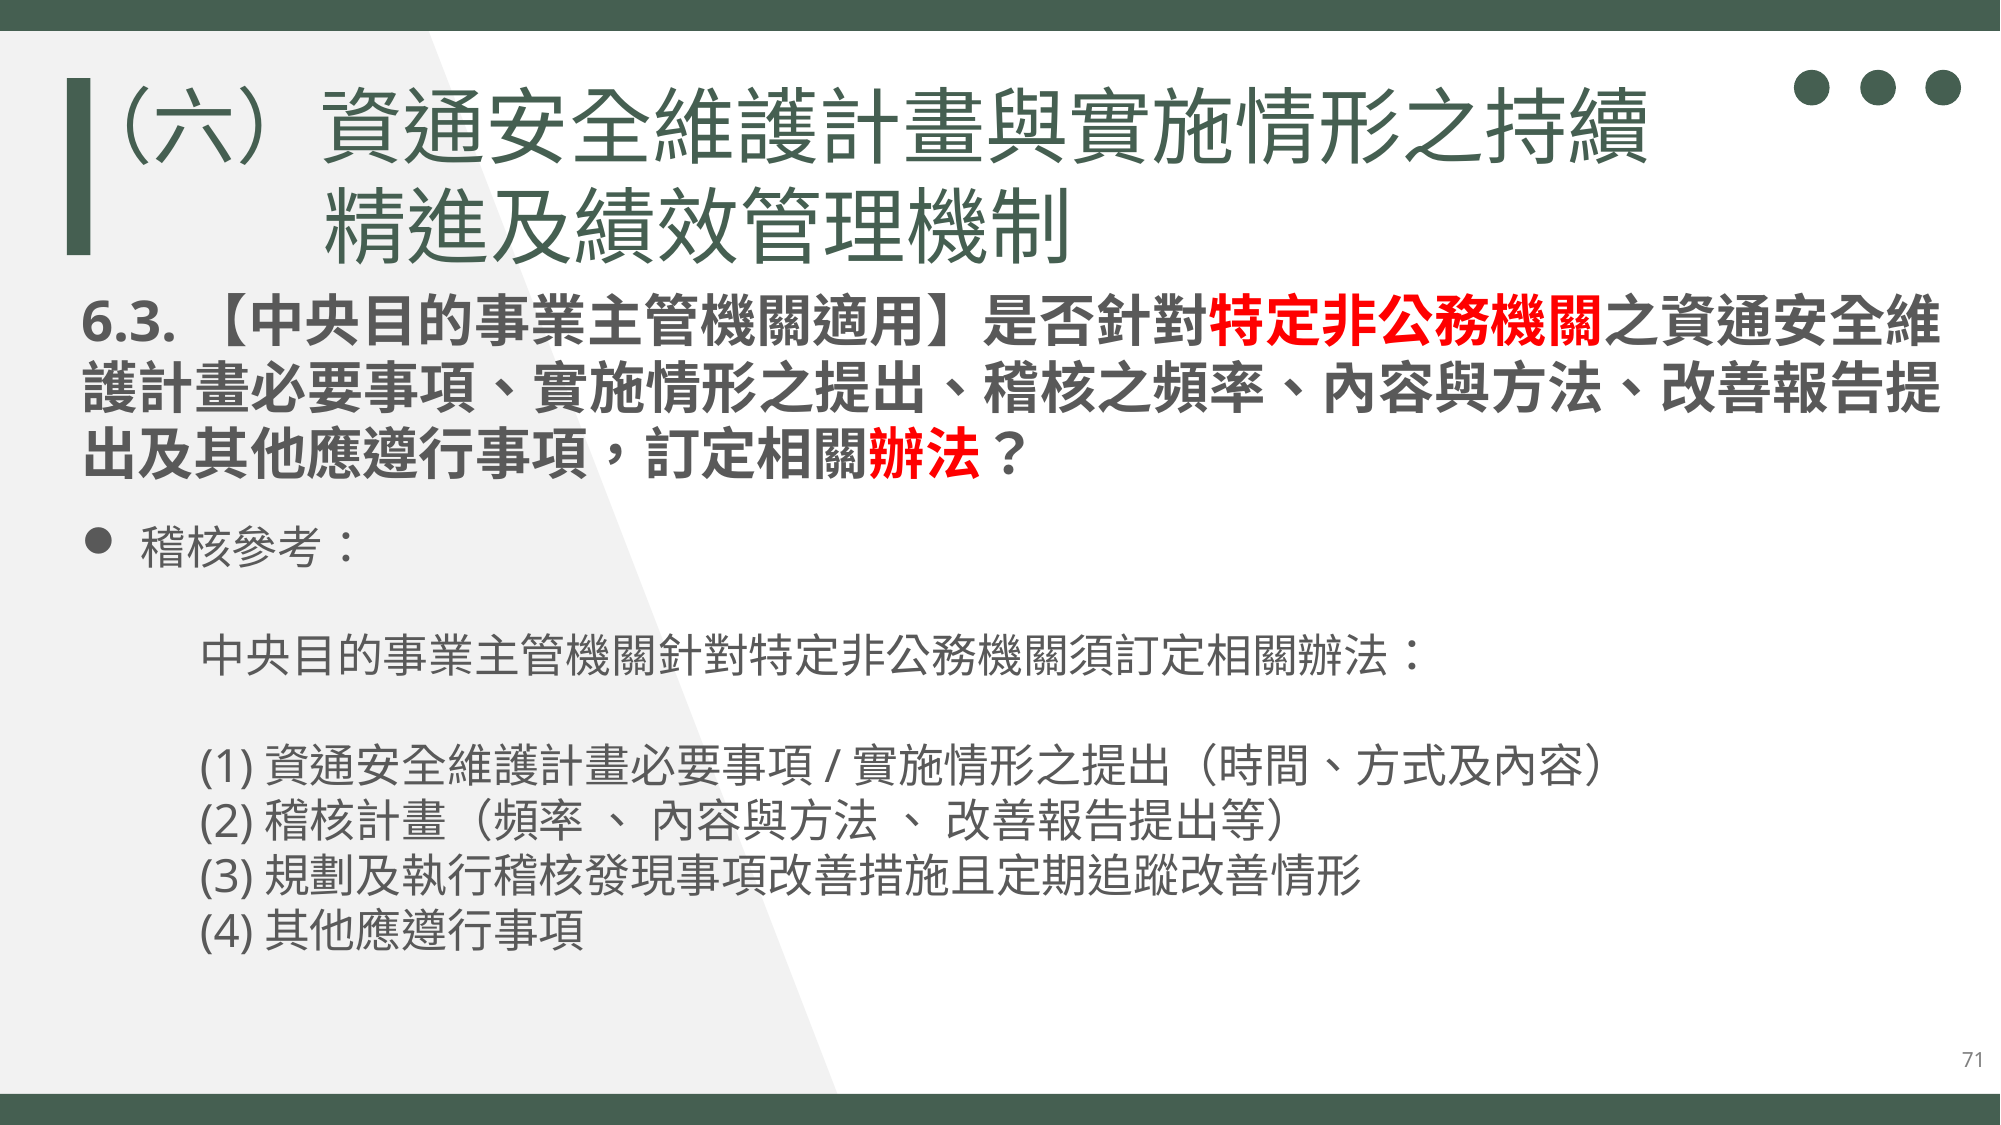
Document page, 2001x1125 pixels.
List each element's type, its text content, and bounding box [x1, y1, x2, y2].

text_box 6.3.【中央目的事業主管機關適用】是否針對特定非公務機關之資通安全維護計畫必要事項、實施情形之提出、稽核之頻率、內容與方法、改善報告提出及其他應遵行事項，訂定相關辦法？ 稽核參考： [66, 278, 1957, 1125]
text_box （六）資通安全維護計畫與實施情形之持續精進及績效管理機制 [55, 66, 1733, 291]
text_box 71 [1692, 1039, 2000, 1083]
text_box 中央目的事業主管機關針對特定非公務機關須訂定相關辦法： (1)資通安全維護計畫必要事項/實施情形之提出（時間、方式及內容） (2)稽核計畫（頻率 、 內容與方法 、 改善報告提出等） (3)規劃及執行稽核發現事項改善措施且定期追蹤改善情形 (4)其他應遵行事項 [184, 618, 1839, 964]
